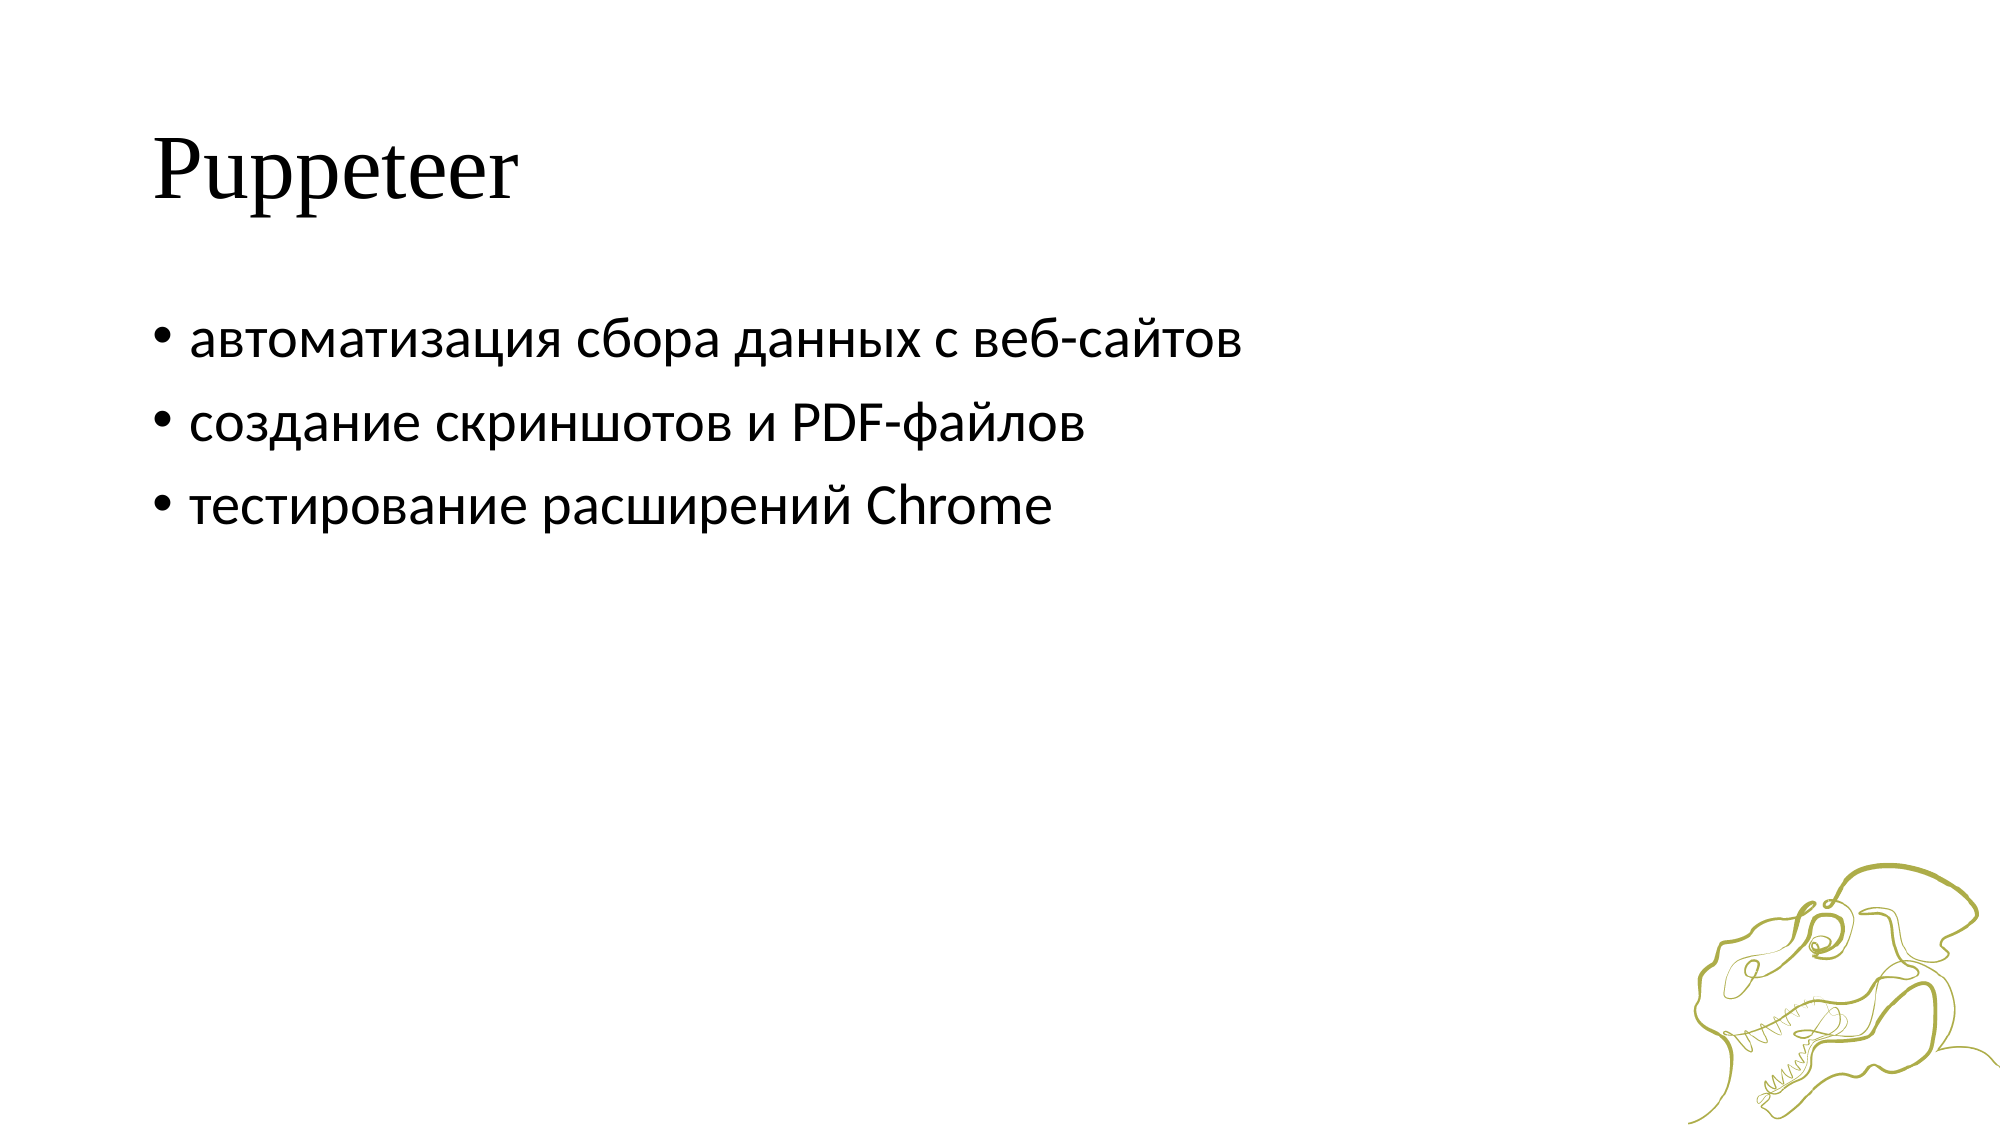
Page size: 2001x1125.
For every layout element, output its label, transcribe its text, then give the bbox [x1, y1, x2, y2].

picture [1688, 857, 2000, 1125]
title Puppeteer [137, 59, 1863, 278]
list автоматизация сбора данных с веб-сайтов создание скриншотов и PDF-файлов тестирование расширений Chrome [137, 299, 1863, 1014]
